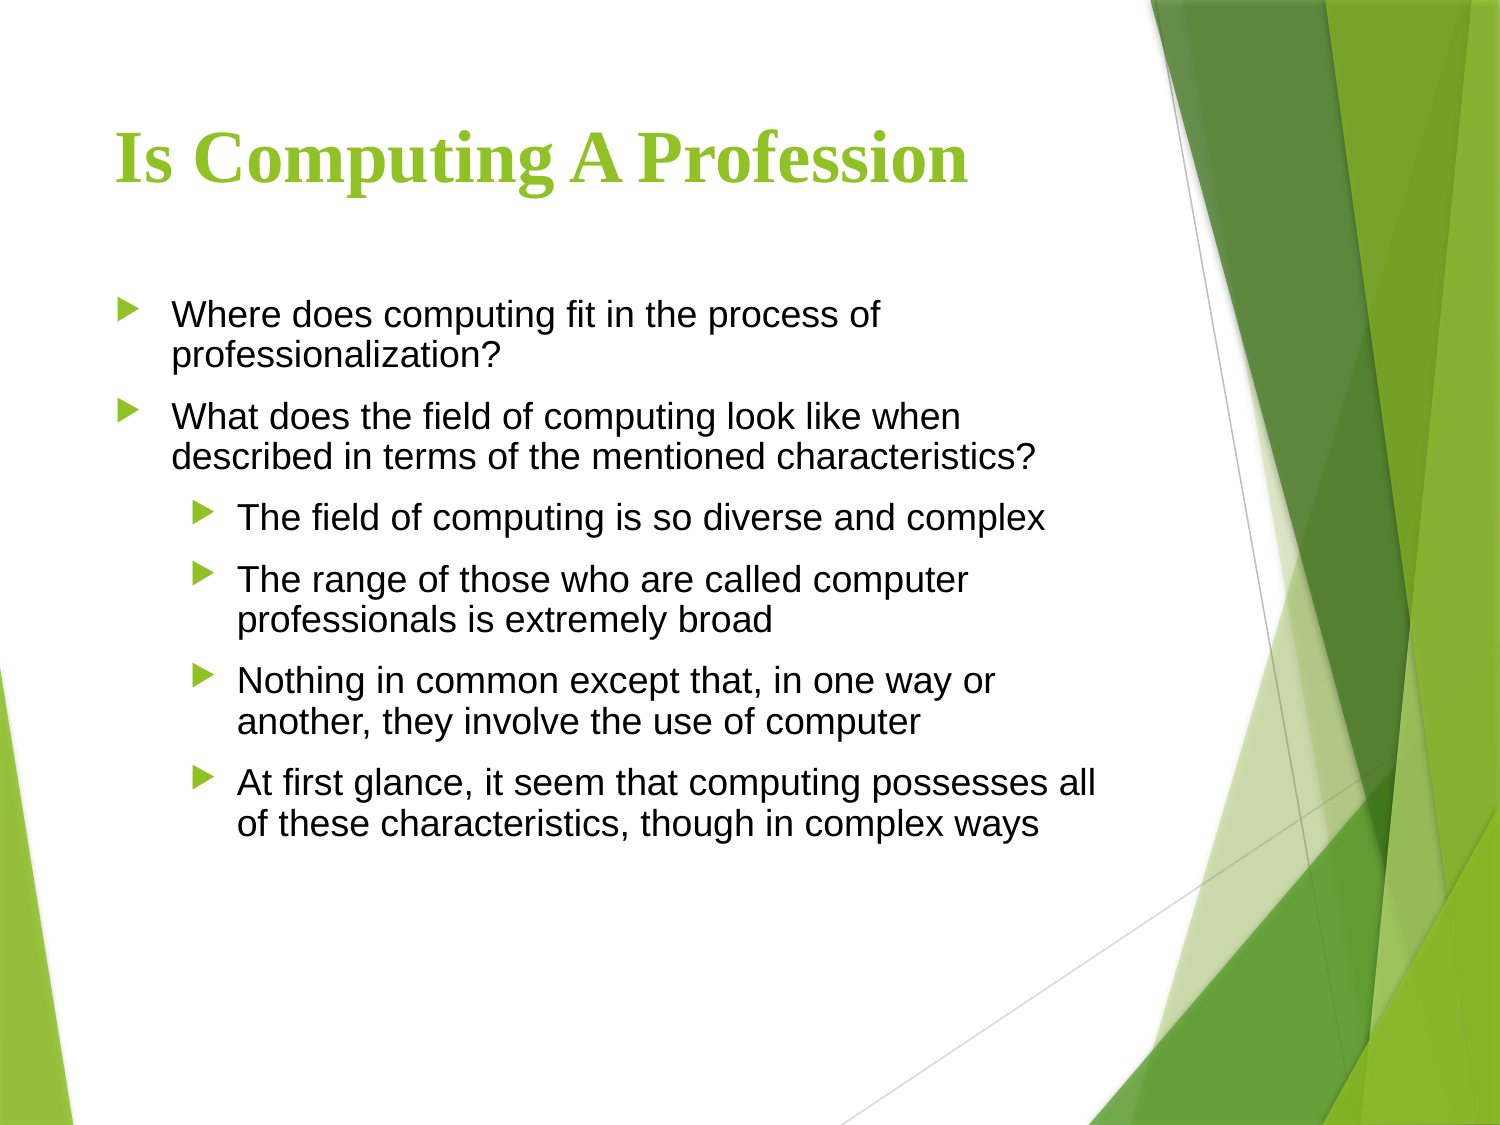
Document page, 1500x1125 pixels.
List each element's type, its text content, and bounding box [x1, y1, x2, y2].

title Is Computing A Profession [99, 99, 1142, 287]
list Where does computing fit in the process of professionalization? What does the field of computing look like when described in terms of the mentioned characteristics? The field of computing is so diverse and complex The range of those who are called computer professionals is extremely broad Nothing in common except that, in one way or another, they involve the use of computer At first glance, it seem that computing possesses all of these characteristics, though in complex ways [99, 287, 1142, 925]
